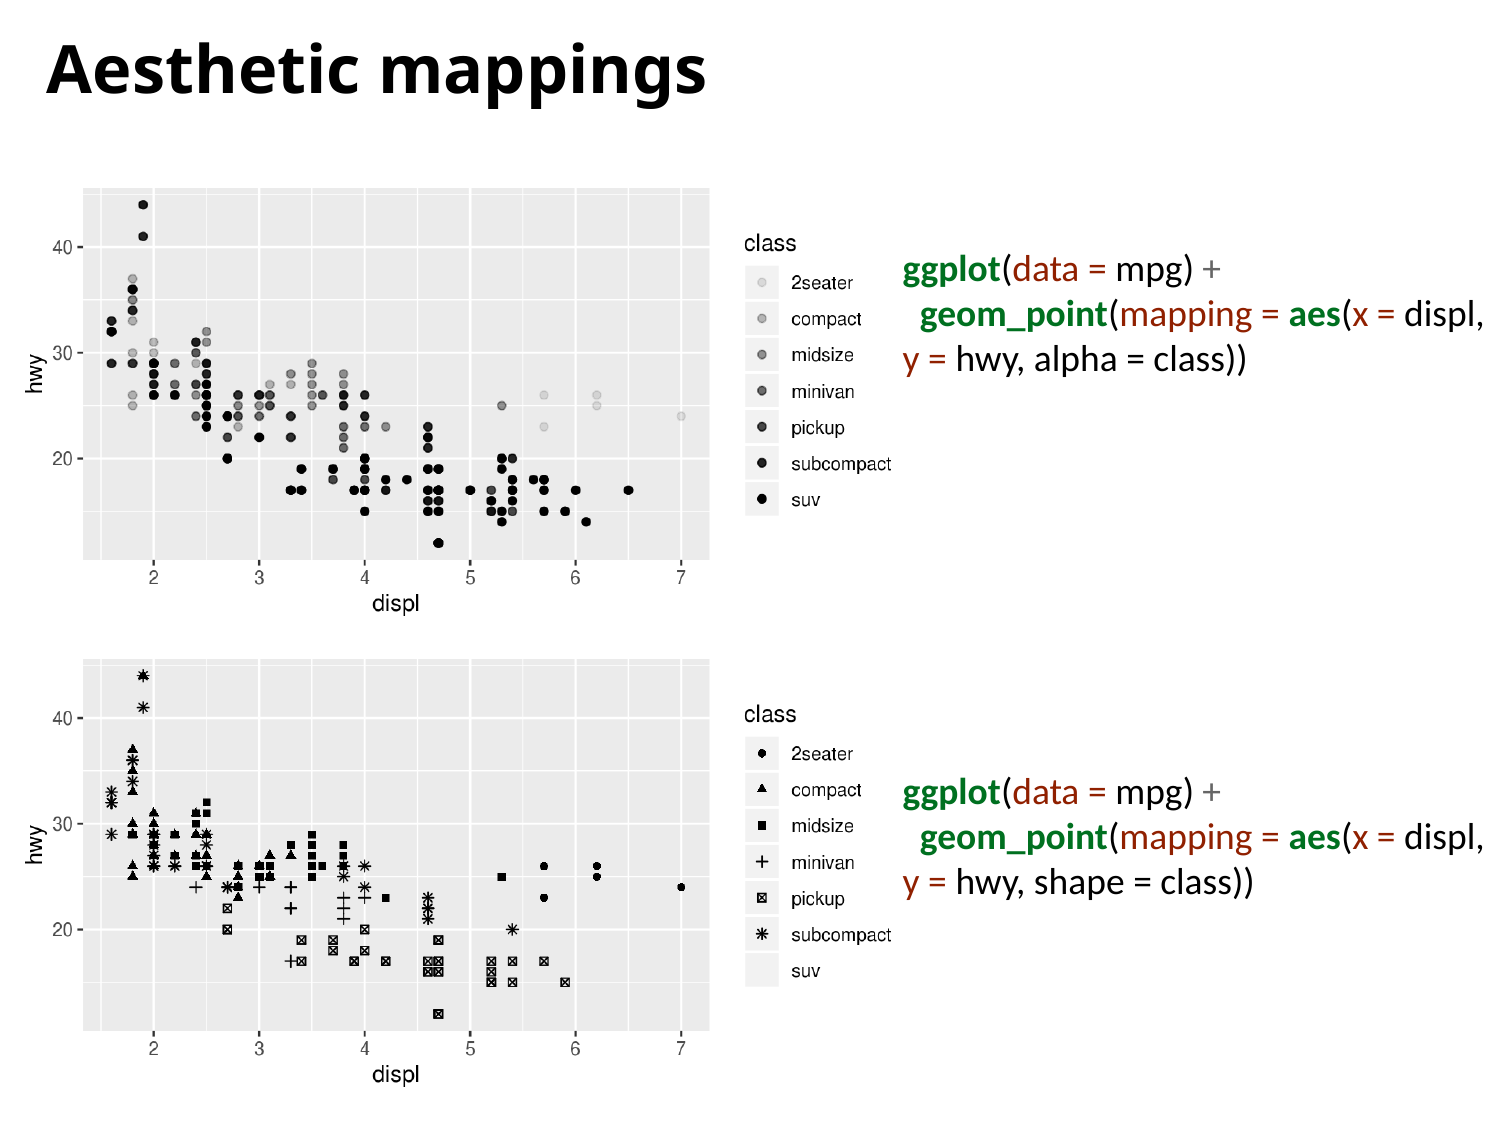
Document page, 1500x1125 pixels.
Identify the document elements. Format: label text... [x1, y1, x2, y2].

picture [13, 647, 914, 1098]
picture [13, 176, 914, 627]
text_box ggplot(data = mpg) + geom_point(mapping = aes(x = displ, y = hwy, alpha = class)) [914, 236, 1500, 387]
text_box ggplot(data = mpg) + geom_point(mapping = aes(x = displ, y = hwy, shape = class)) [914, 760, 1500, 910]
text_box Aesthetic mappings [31, 0, 1326, 181]
